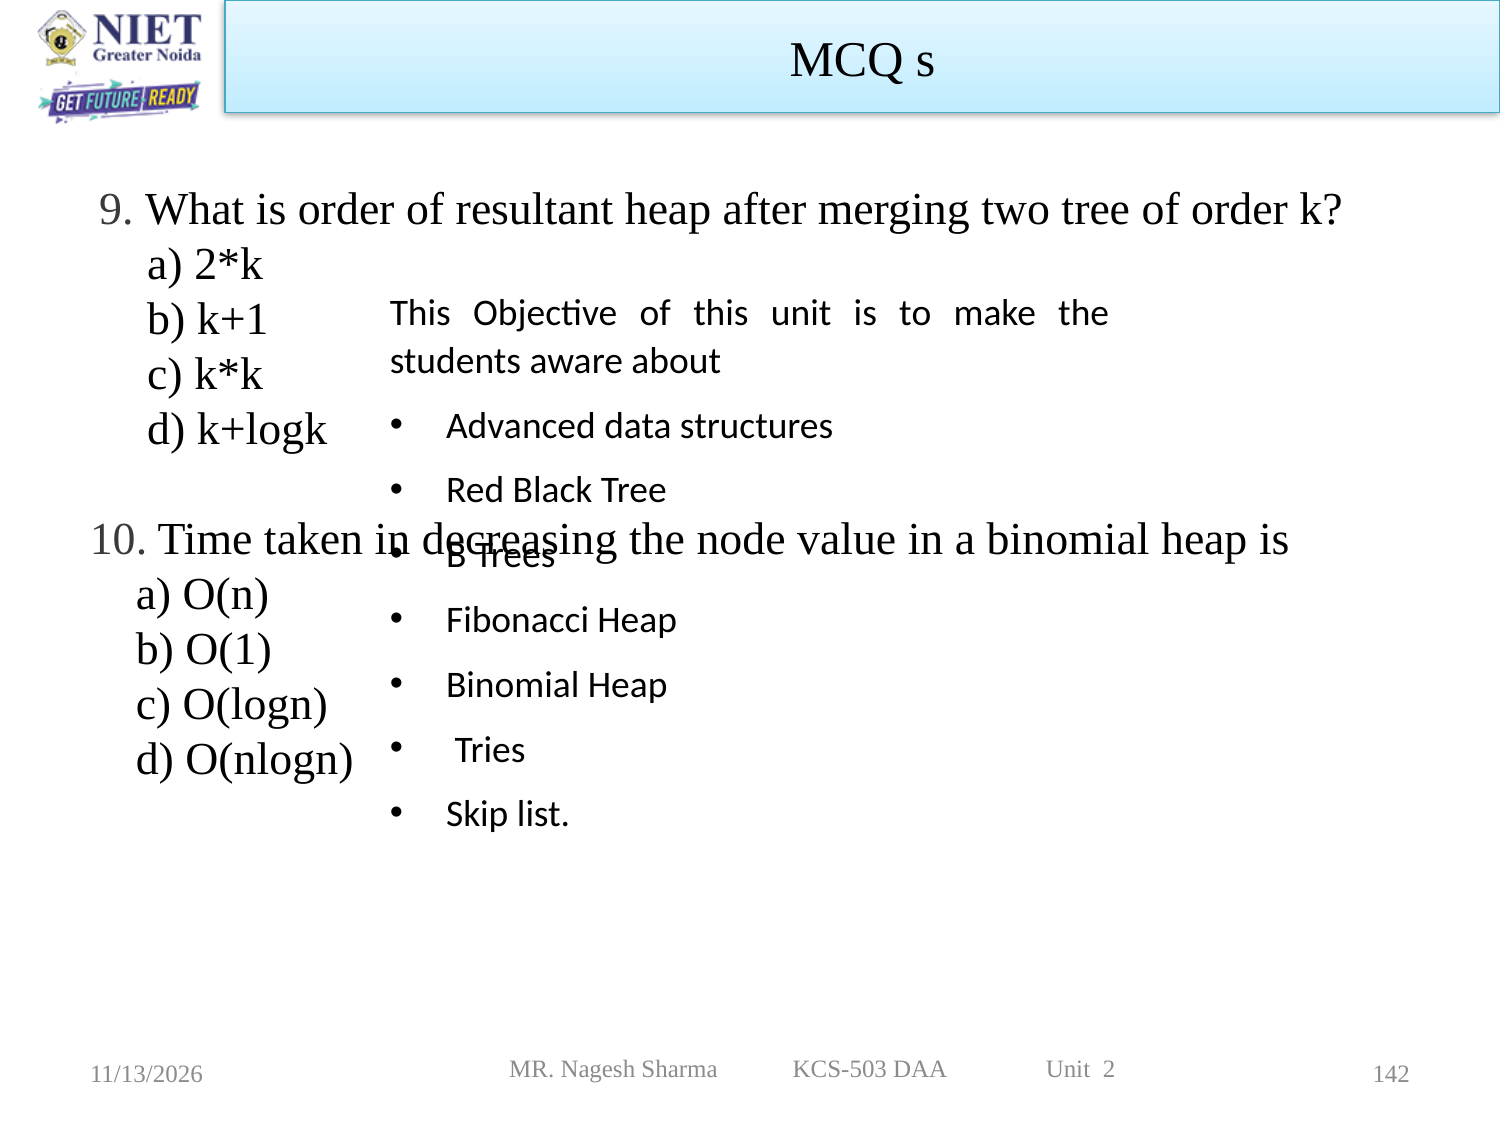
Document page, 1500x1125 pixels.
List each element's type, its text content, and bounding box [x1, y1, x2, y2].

text_box MCQ s [238, 0, 1500, 113]
slide_number 142 [1074, 1042, 1425, 1103]
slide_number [75, 1042, 425, 1103]
footer MR. Nagesh Sharma KCS-503 DAA Unit 2 [412, 1037, 1213, 1098]
text_box 9. What is order of resultant heap after merging two tree of order k? a) 2*k b) k+1 c) k*k d) k+logk 10. Time taken in decreasing the node value in a binomial heap is a) O(n) b) O(1) c) O(logn) d) O(nlogn) [74, 171, 1425, 791]
text_box This Objective of this unit is to make the students aware about Advanced data structures Red Black Tree B Trees Fibonacci Heap Binomial Heap Tries Skip list. [374, 277, 1125, 842]
picture [0, 0, 238, 135]
